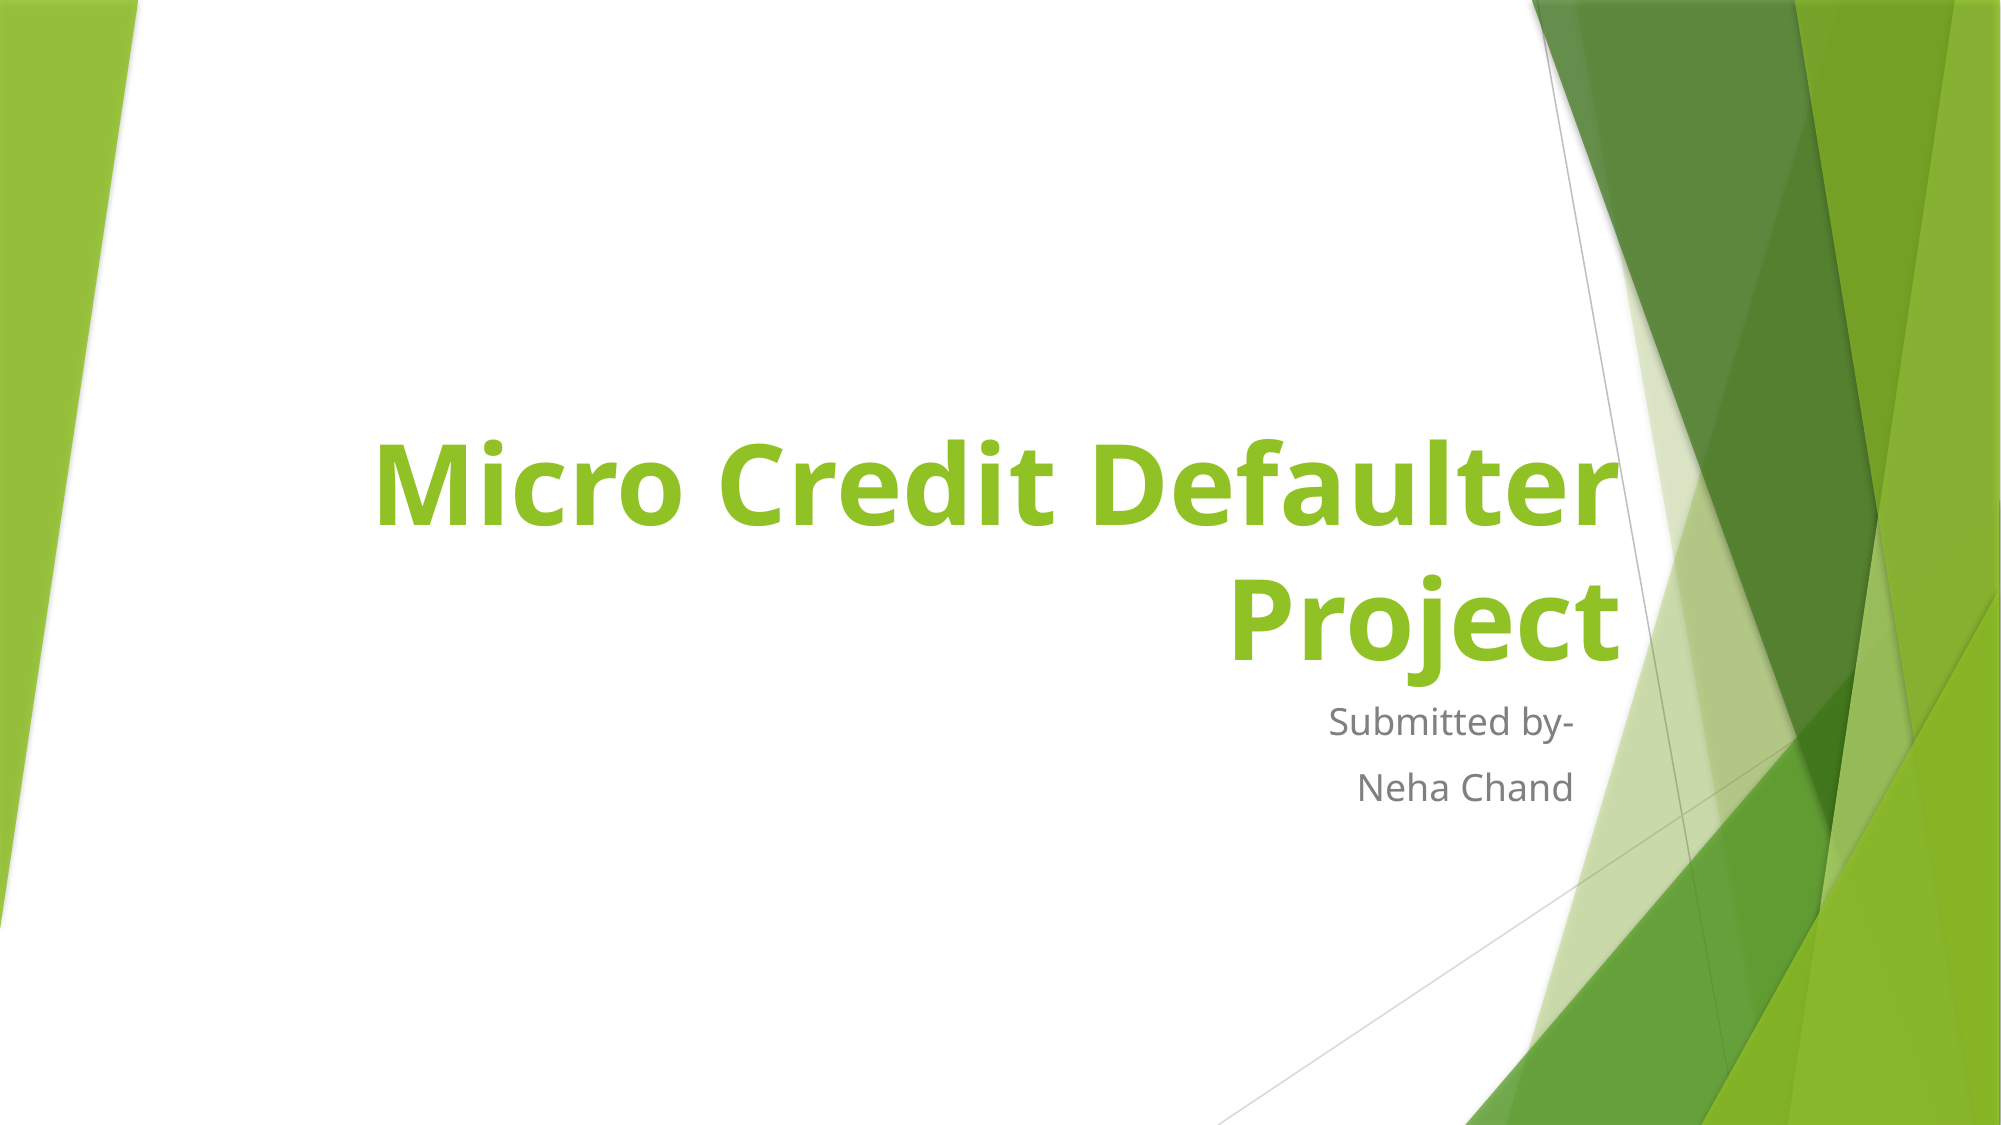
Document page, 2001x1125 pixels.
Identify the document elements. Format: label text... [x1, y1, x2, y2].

title Micro Credit Defaulter Project [189, 204, 1638, 691]
subtitle Submitted by- Neha Chand [315, 690, 1590, 871]
